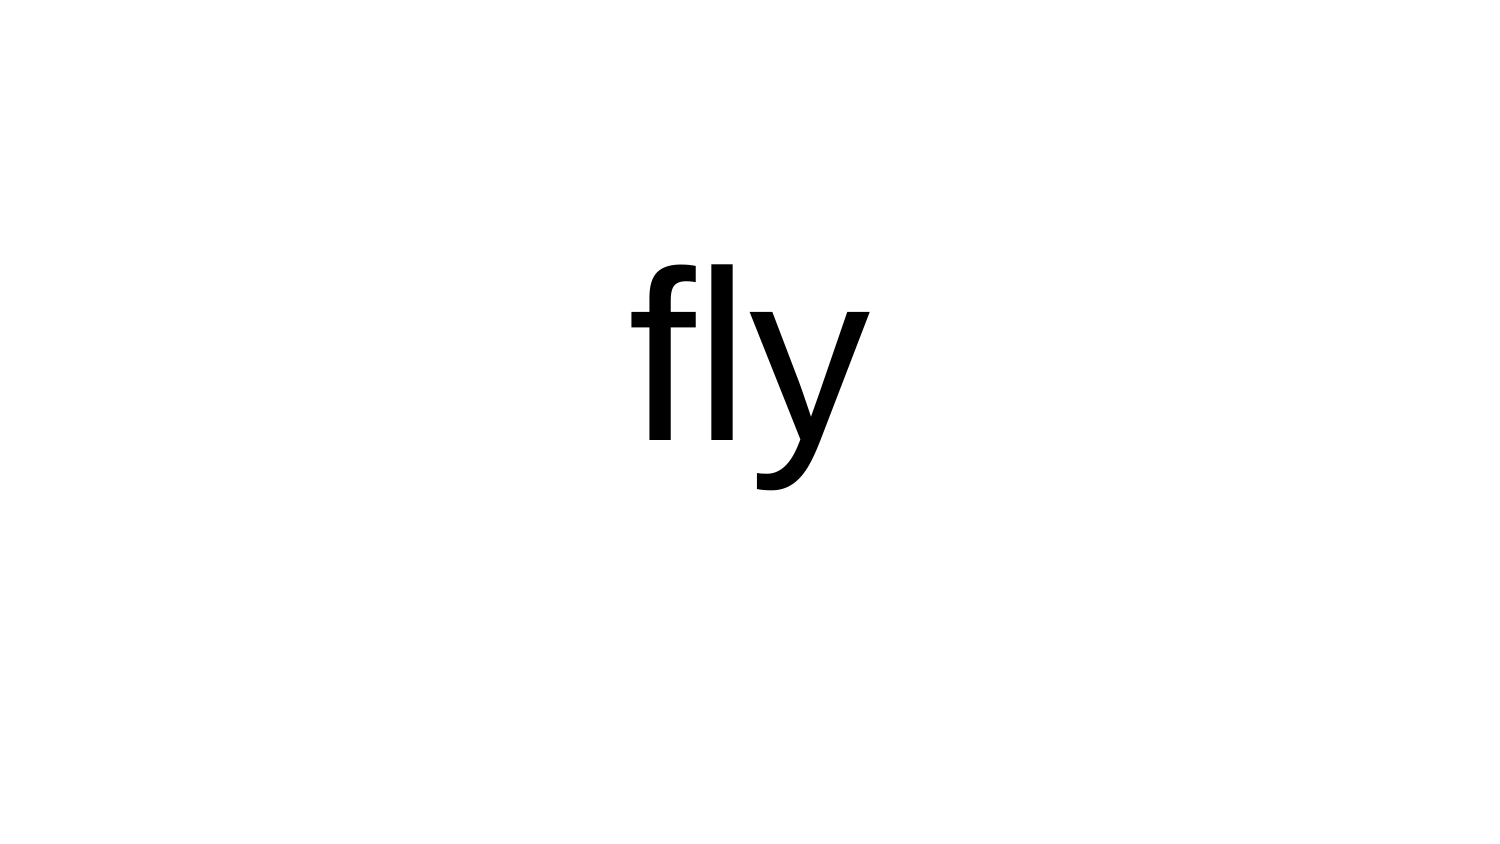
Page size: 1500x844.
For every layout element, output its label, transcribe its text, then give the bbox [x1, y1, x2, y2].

title fly [51, 181, 1449, 504]
